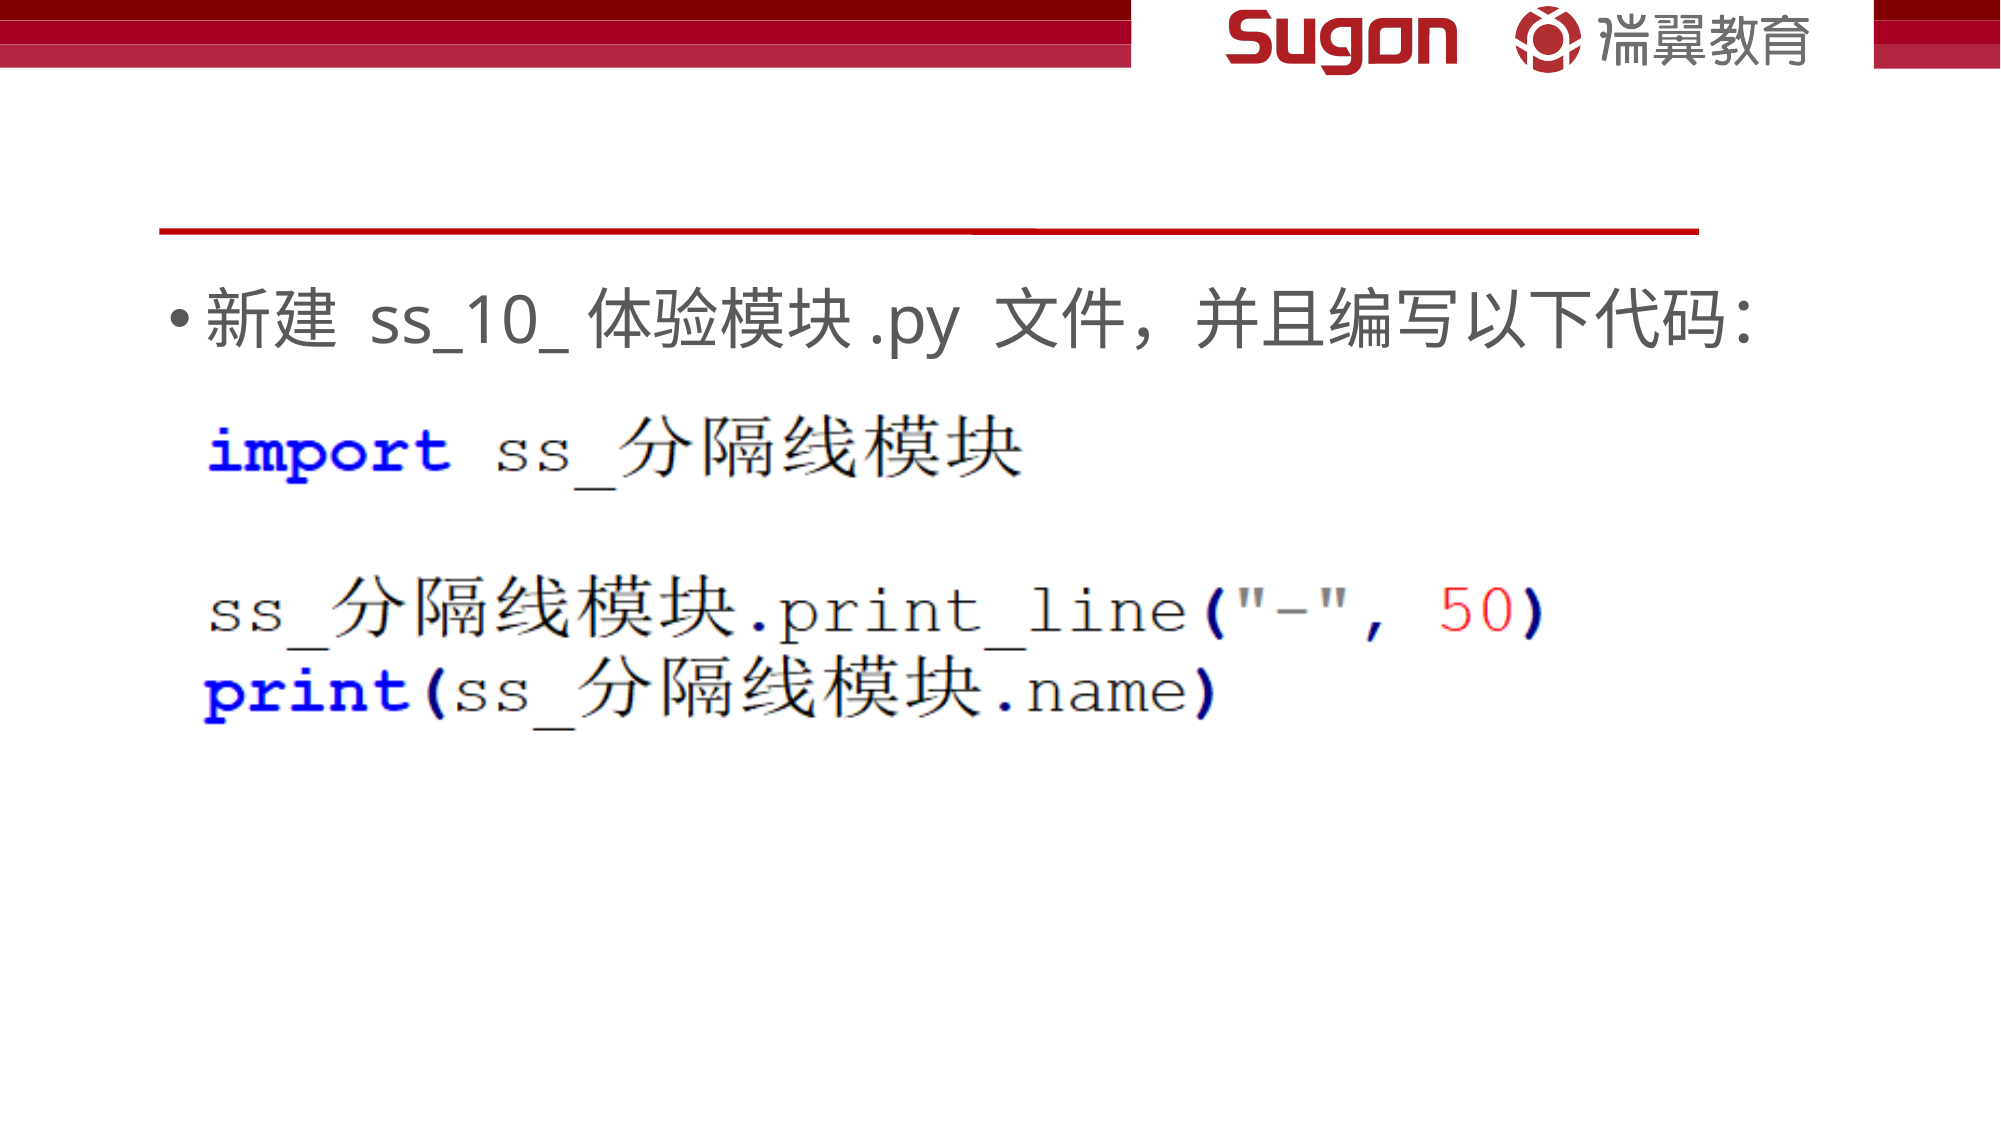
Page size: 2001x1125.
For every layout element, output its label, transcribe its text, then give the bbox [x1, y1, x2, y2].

picture [1194, 0, 1484, 102]
list 新建 ss_10_体验模块.py 文件，并且编写以下代码： [153, 253, 1879, 1028]
picture [184, 413, 1557, 744]
picture [1515, 6, 1809, 73]
